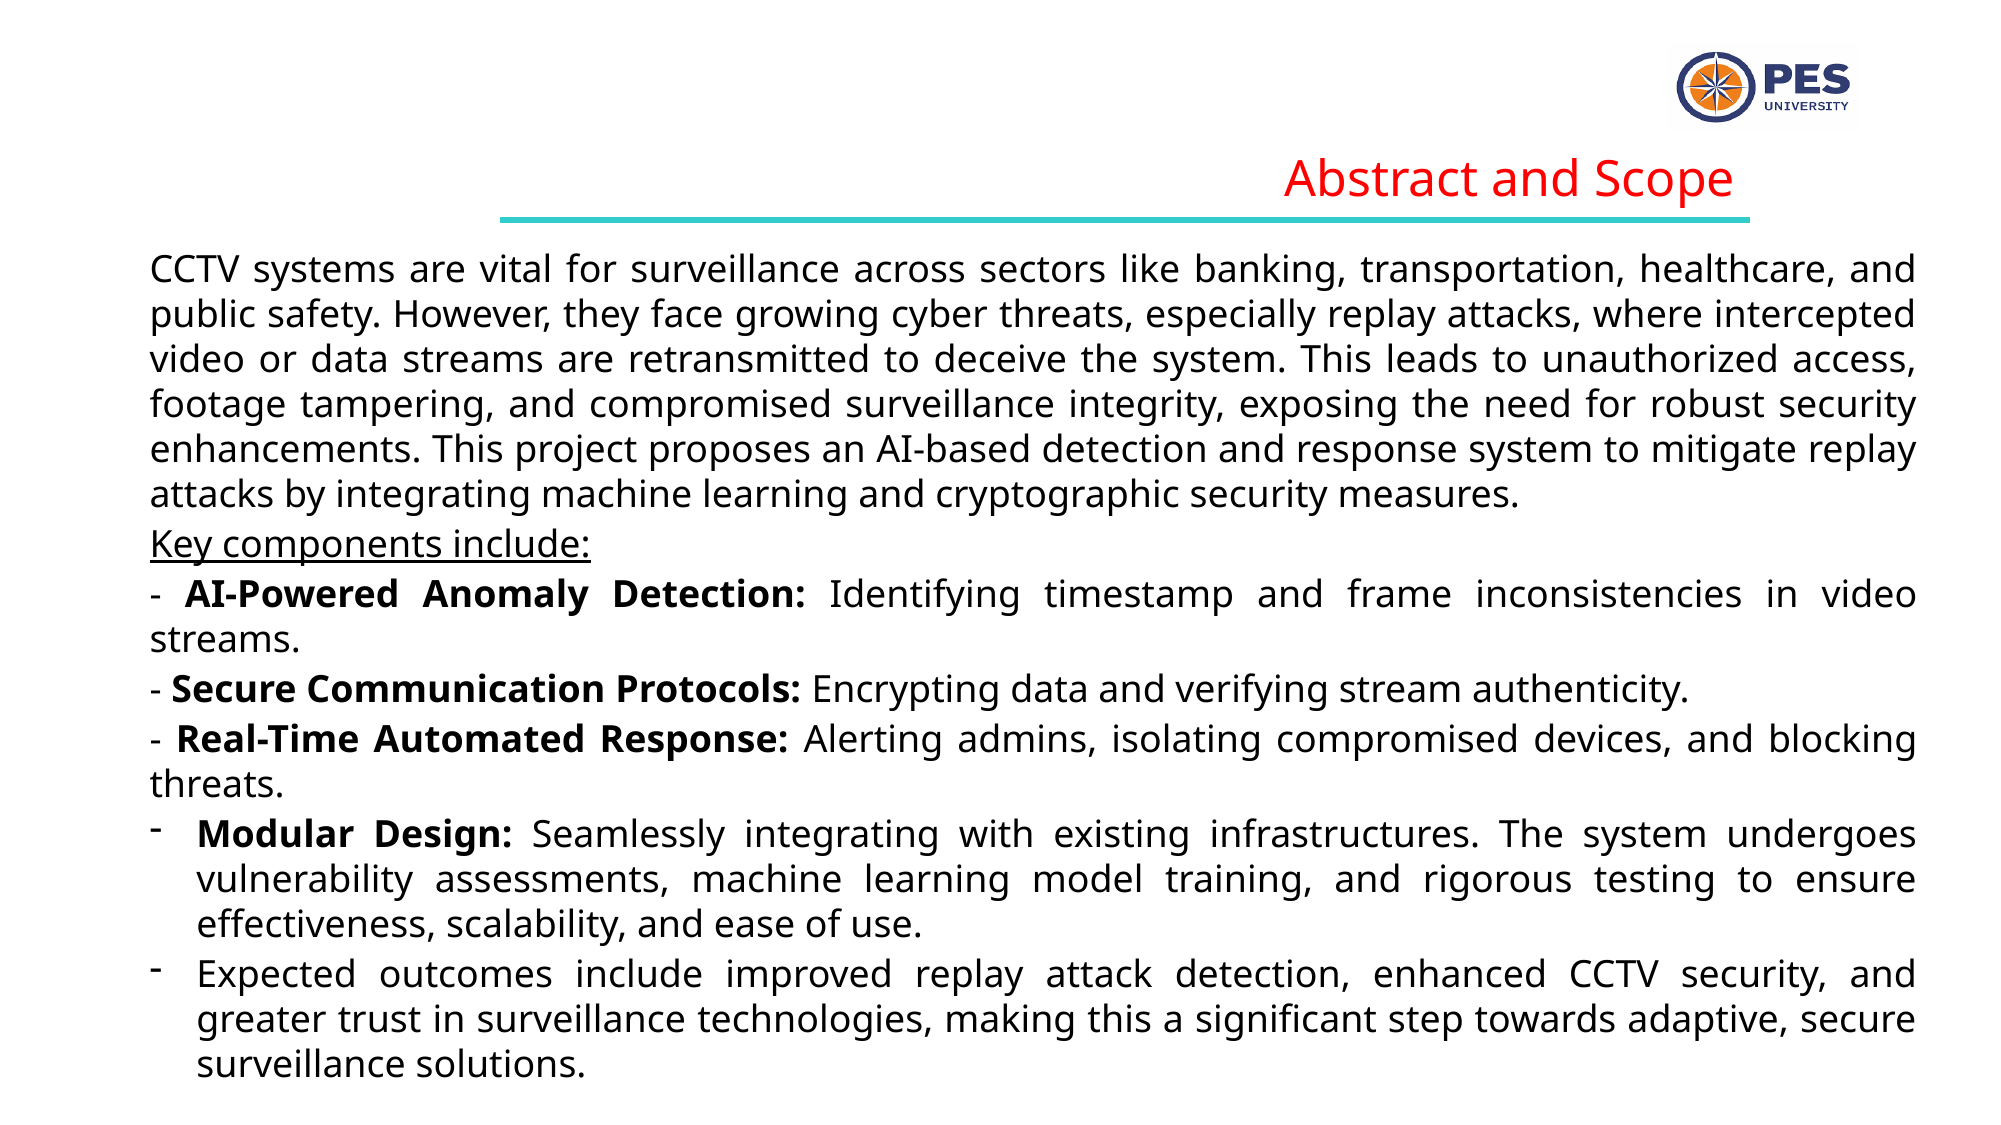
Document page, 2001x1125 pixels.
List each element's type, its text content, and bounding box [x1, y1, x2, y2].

text_box [500, 217, 1750, 223]
text_box CCTV systems are vital for surveillance across sectors like banking, transportation, healthcare, and public safety. However, they face growing cyber threats, especially replay attacks, where intercepted video or data streams are retransmitted to deceive the system. This leads to unauthorized access, footage tampering, and compromised surveillance integrity, exposing the need for robust security enhancements. This project proposes an AI-based detection and response system to mitigate replay attacks by integrating machine learning and cryptographic security measures. Key components include: - AI-Powered Anomaly Detection: Identifying timestamp and frame inconsistencies in video streams. - Secure Communication Protocols: Encrypting data and verifying stream authenticity. - Real-Time Automated Response: Alerting admins, isolating compromised devices, and blocking threats. Modular Design: Seamlessly integrating with existing infrastructures. The system undergoes vulnerability assessments, machine learning model training, and rigorous testing to ensure effectiveness, scalability, and ease of use. Expected outcomes include improved replay attack detection, enhanced CCTV security, and greater trust in surveillance technologies, making this a significant step towards adaptive, secure surveillance solutions. [78, 237, 1934, 1106]
text_box Abstract and Scope [687, 138, 1750, 214]
picture [1667, 43, 1859, 131]
